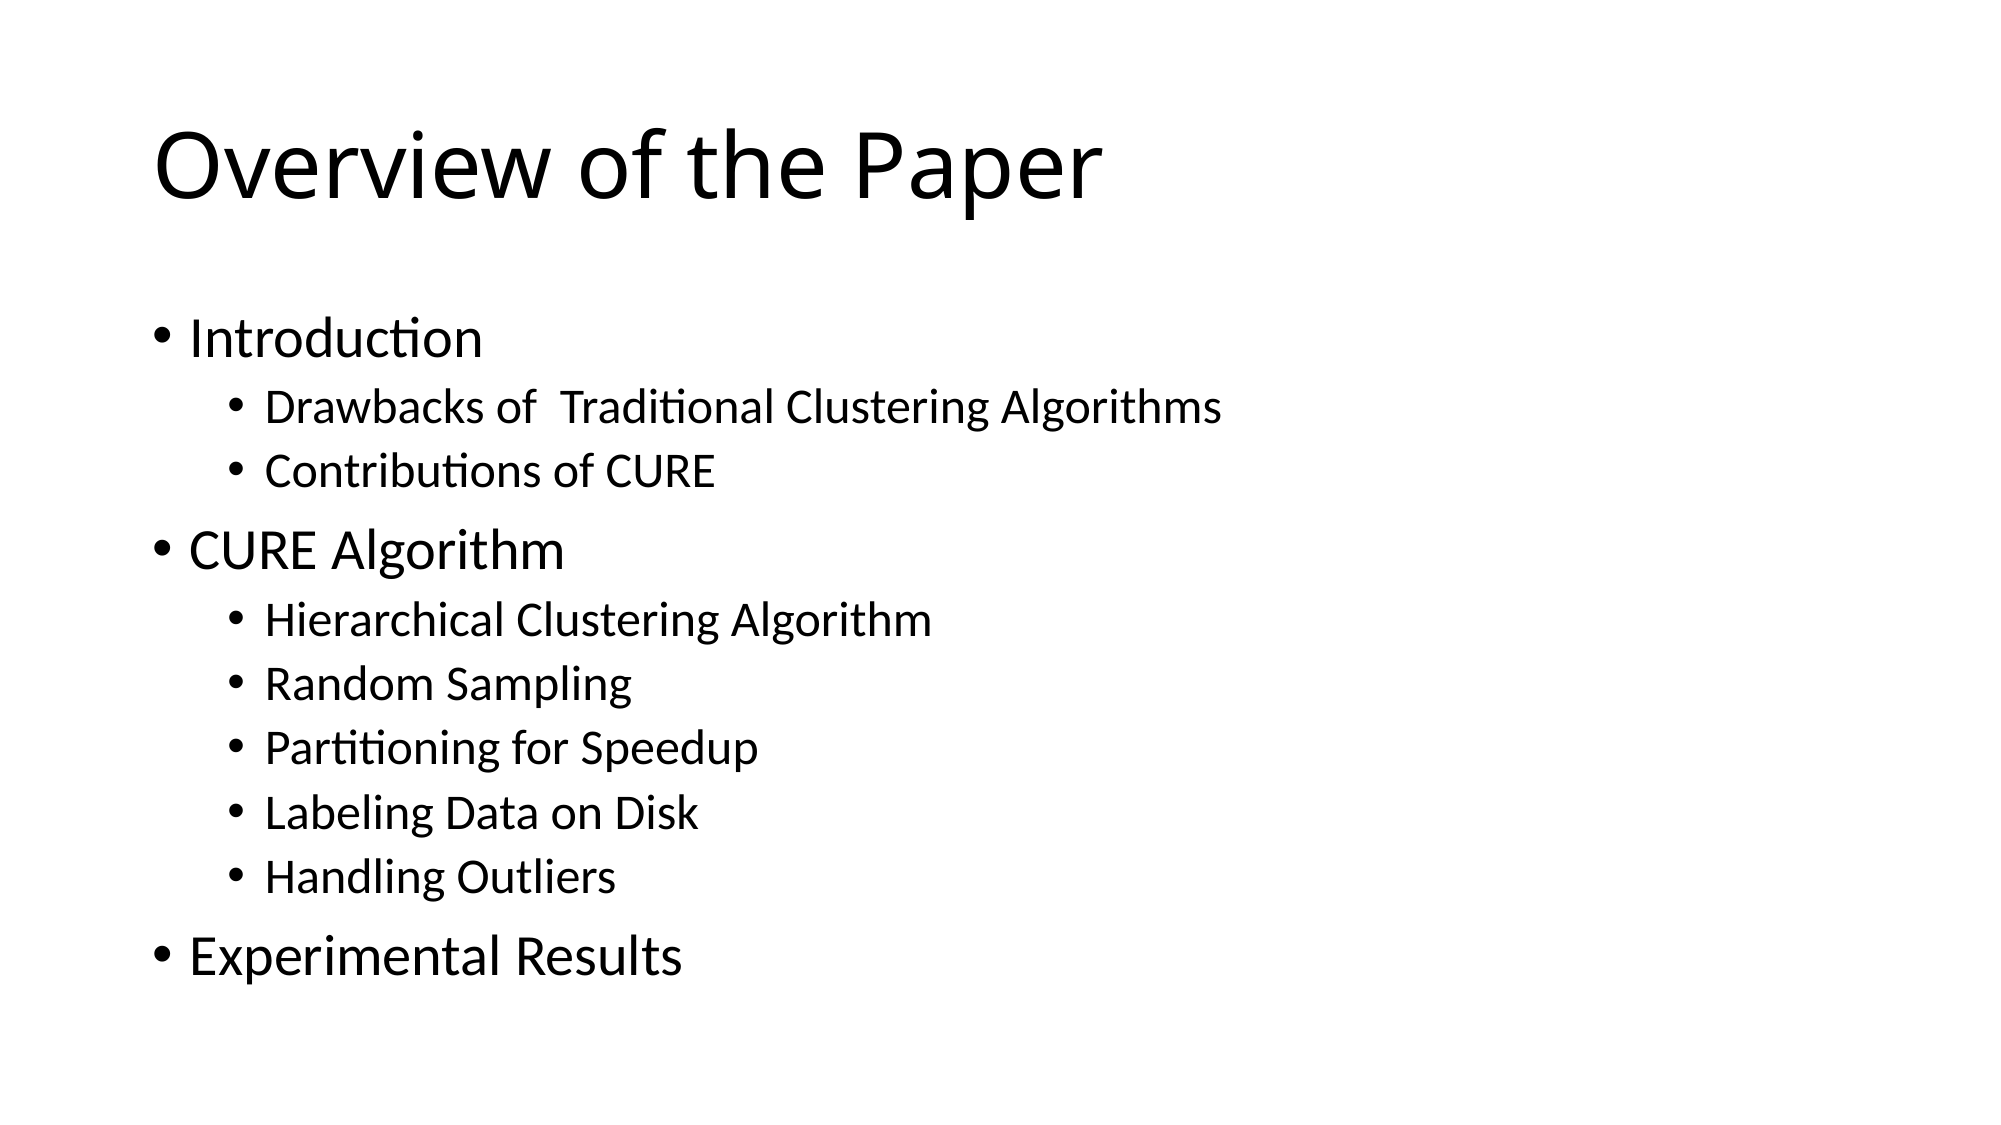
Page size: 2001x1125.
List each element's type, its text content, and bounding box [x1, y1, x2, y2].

title Overview of the Paper [137, 59, 1863, 278]
list Introduction Drawbacks of Traditional Clustering Algorithms Contributions of CURE CURE Algorithm Hierarchical Clustering Algorithm Random Sampling Partitioning for Speedup Labeling Data on Disk Handling Outliers Experimental Results [137, 299, 1863, 1014]
